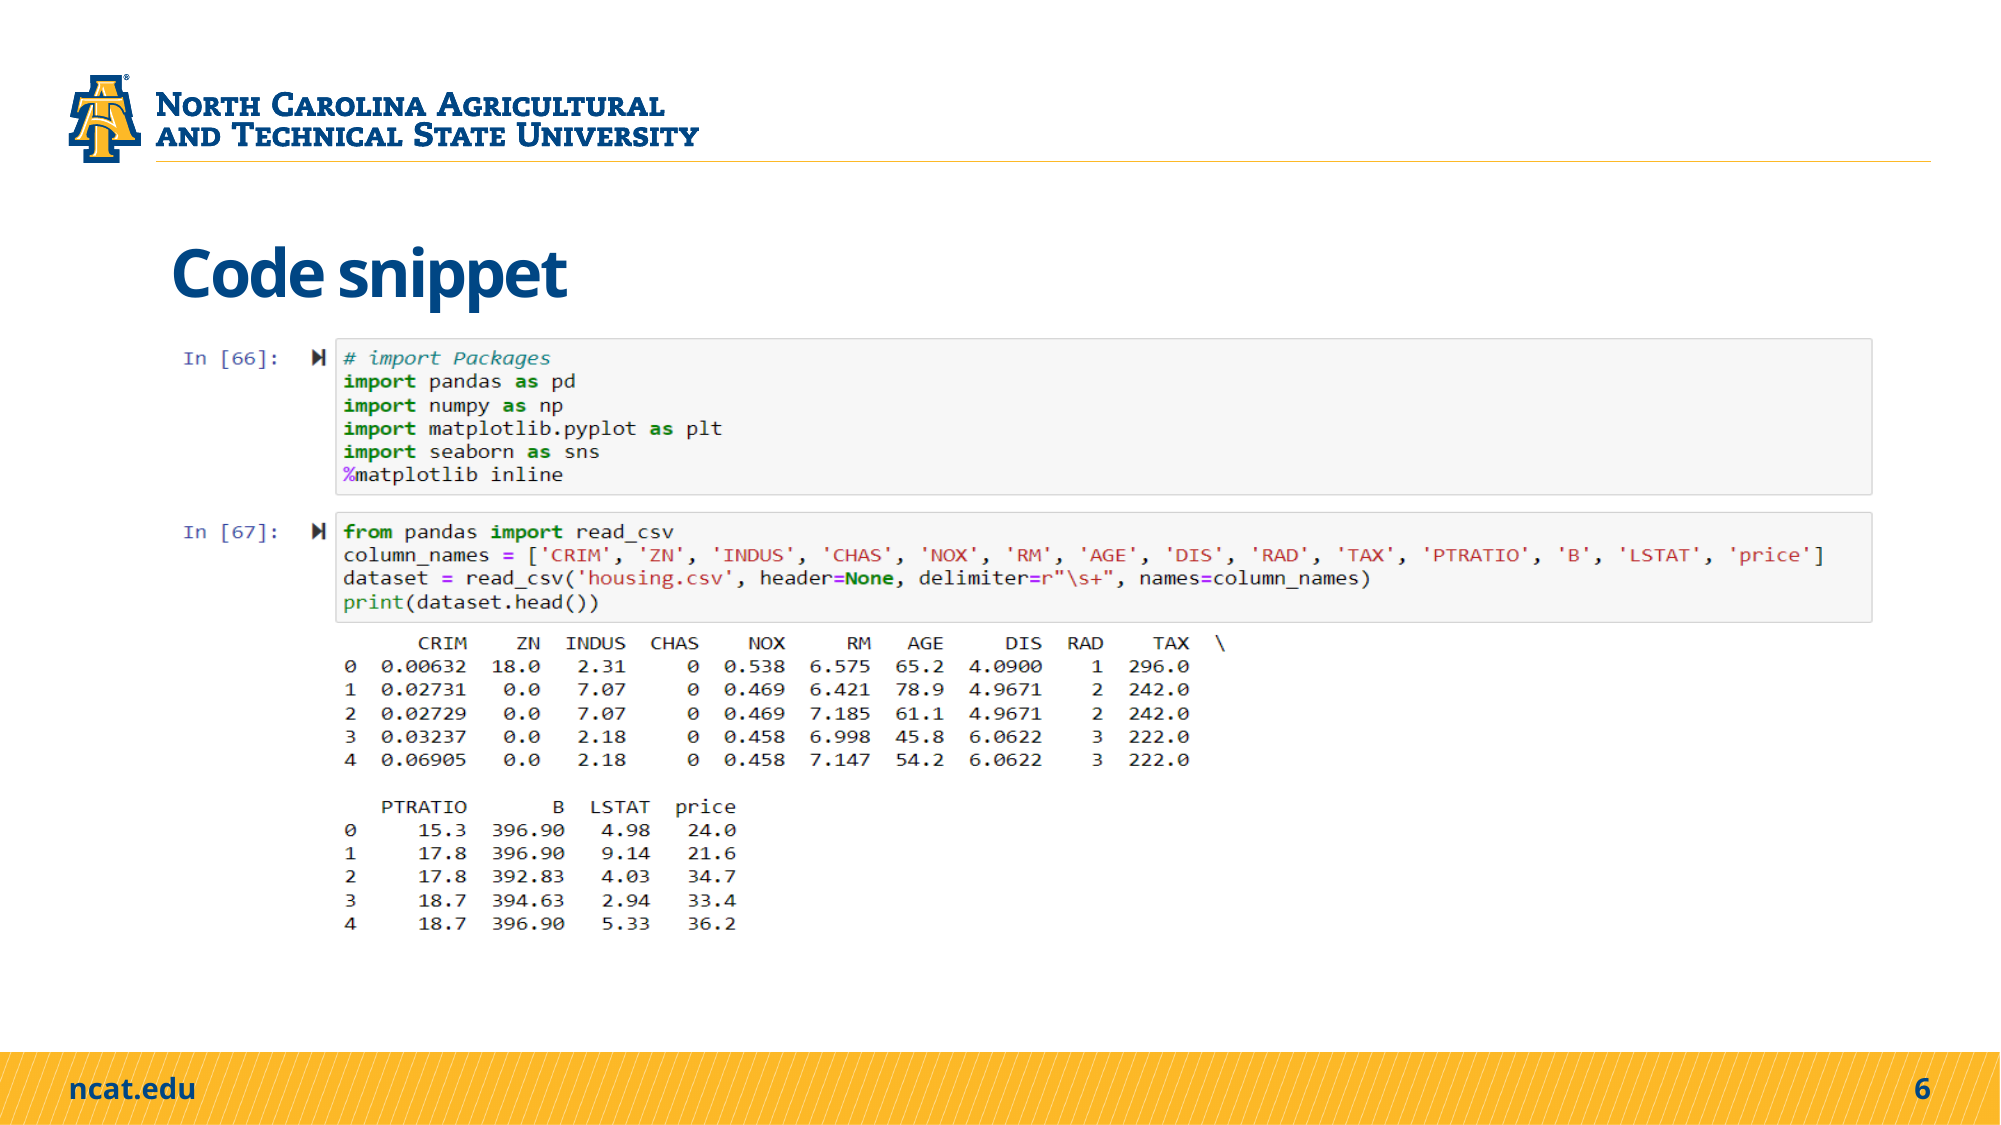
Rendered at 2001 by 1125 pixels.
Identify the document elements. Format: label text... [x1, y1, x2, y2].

picture [0, 1052, 2000, 1125]
title Code snippet [156, 232, 1844, 325]
slide_number 6 [1851, 1065, 1932, 1116]
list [155, 325, 1883, 944]
